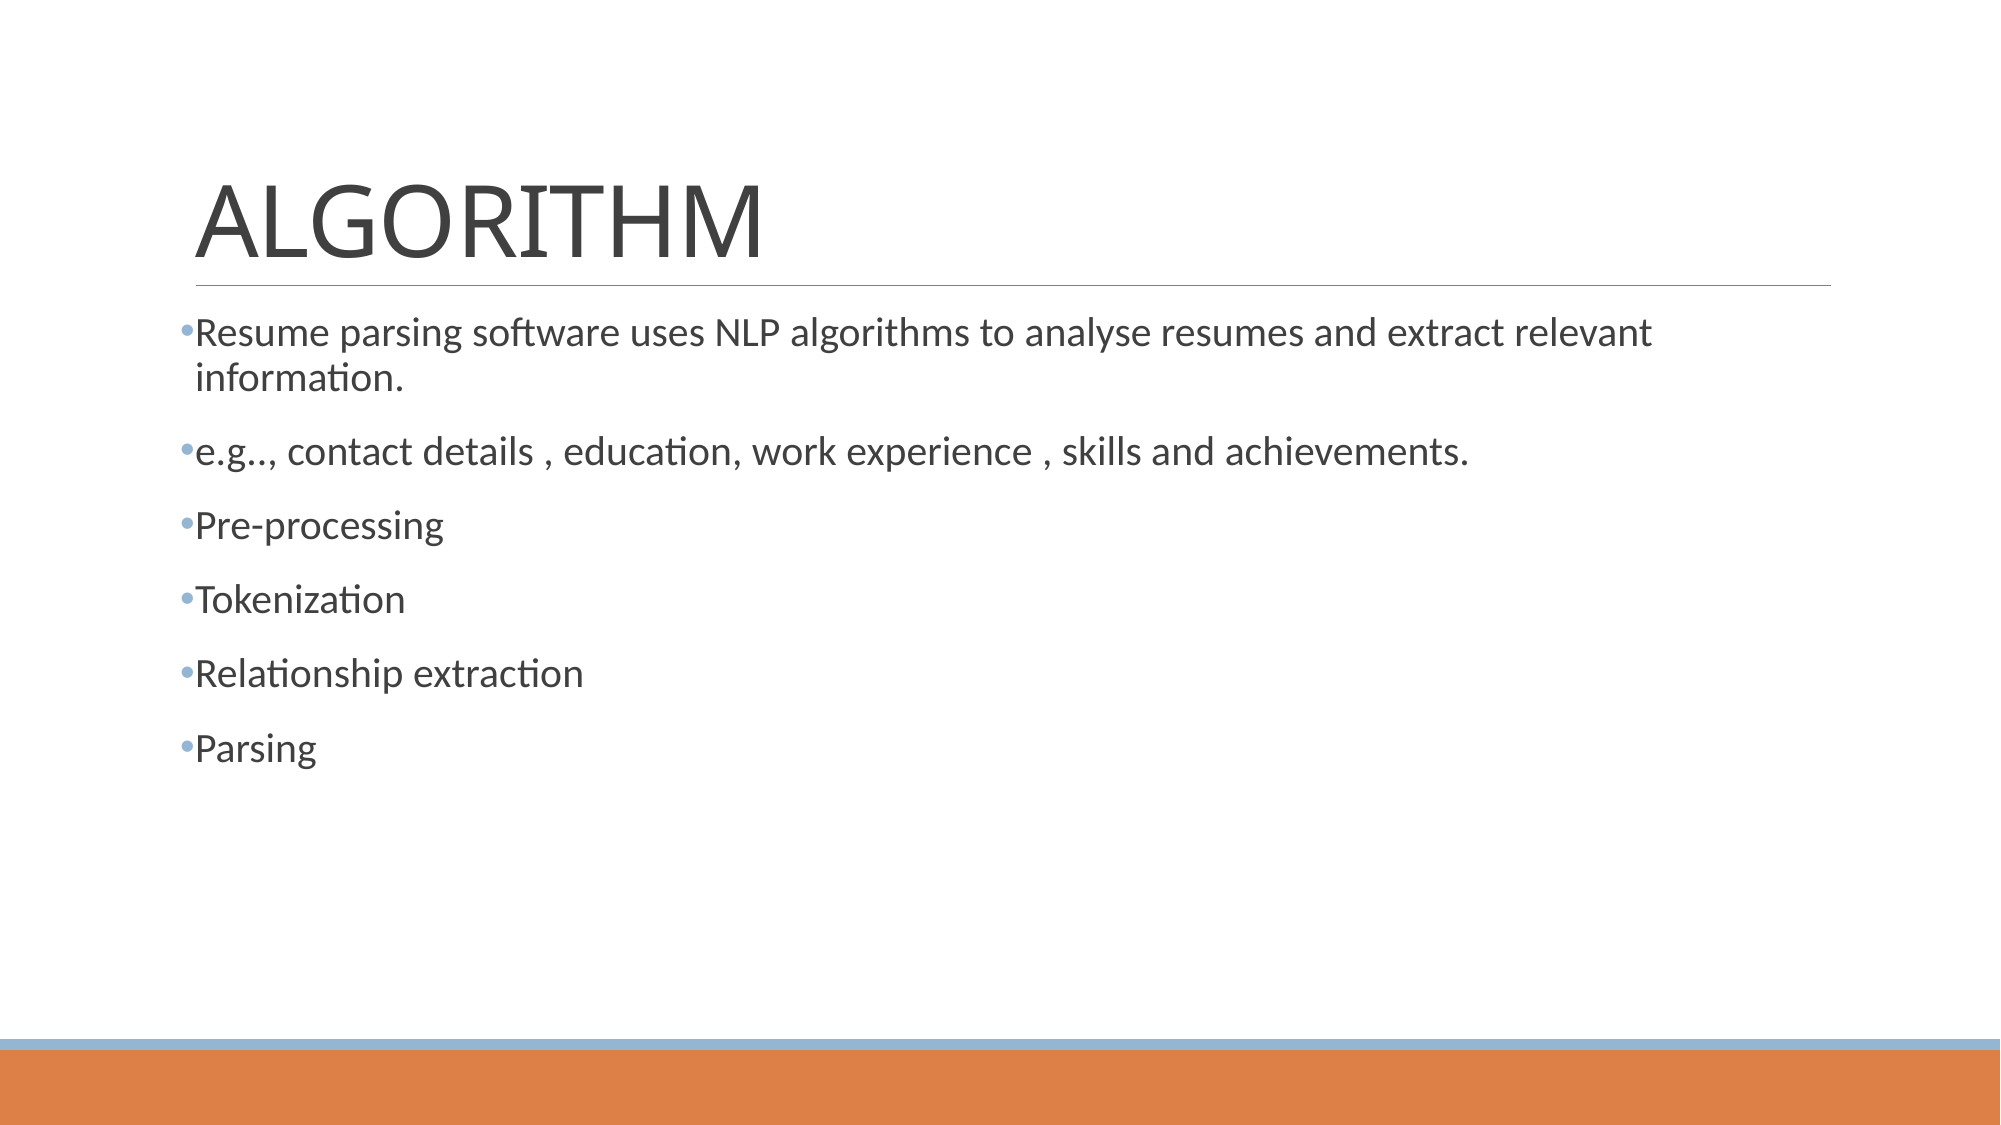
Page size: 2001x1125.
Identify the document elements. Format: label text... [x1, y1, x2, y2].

list Resume parsing software uses NLP algorithms to analyse resumes and extract relevant information. e.g.., contact details , education, work experience , skills and achievements. Pre-processing Tokenization Relationship extraction Parsing [180, 302, 1830, 963]
title ALGORITHM [180, 47, 1830, 285]
